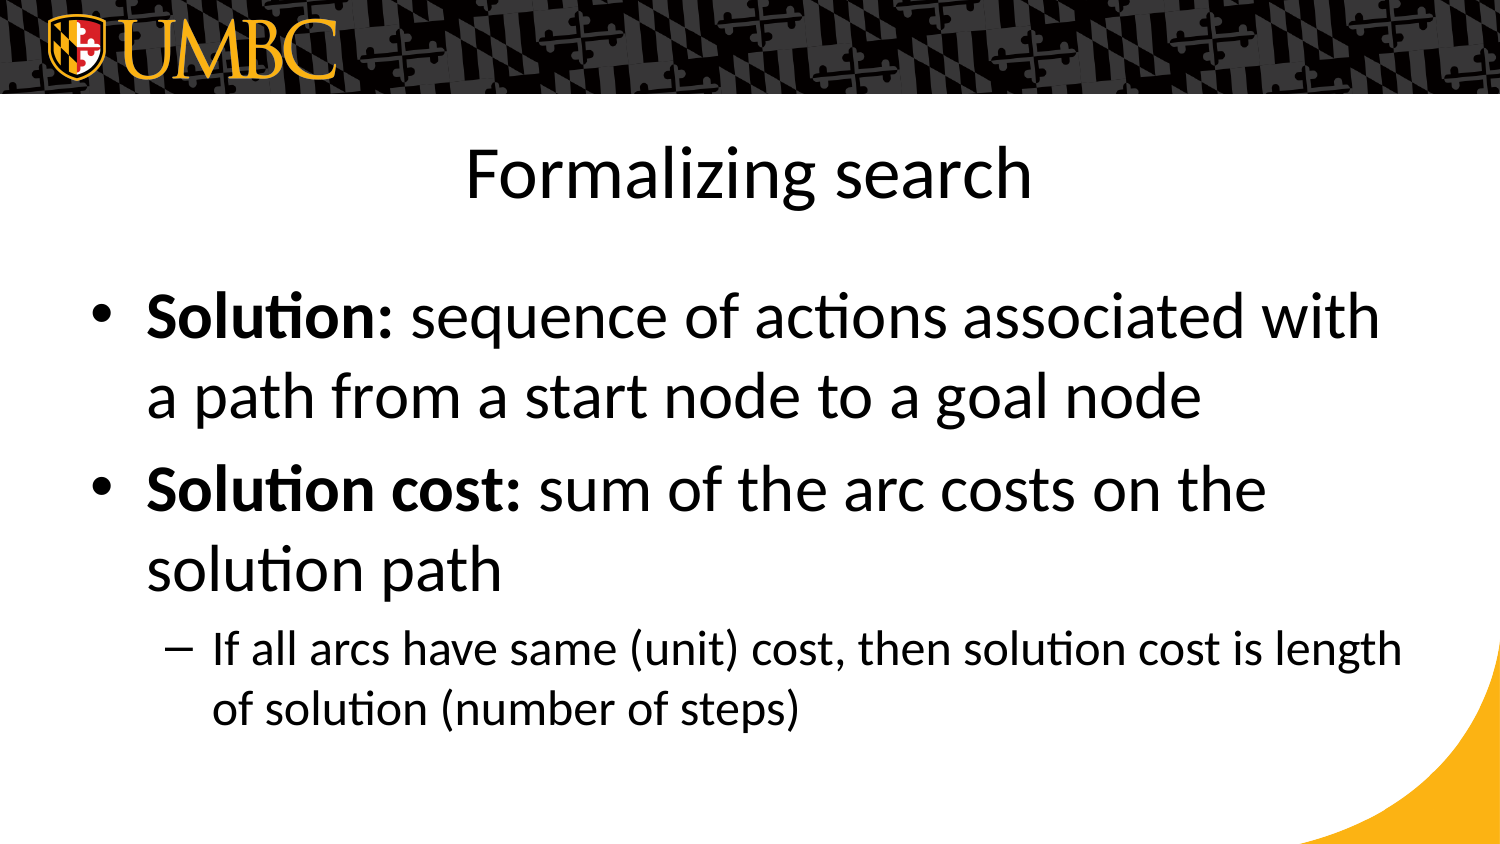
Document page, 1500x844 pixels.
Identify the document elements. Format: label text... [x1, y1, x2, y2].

list Solution: sequence of actions associated with a path from a start node to a goal node Solution cost: sum of the arc costs on the solution path If all arcs have same (unit) cost, then solution cost is length of solution (number of steps) [75, 264, 1425, 754]
picture [0, 0, 1500, 94]
picture [1299, 639, 1500, 844]
title Formalizing search [75, 115, 1425, 221]
